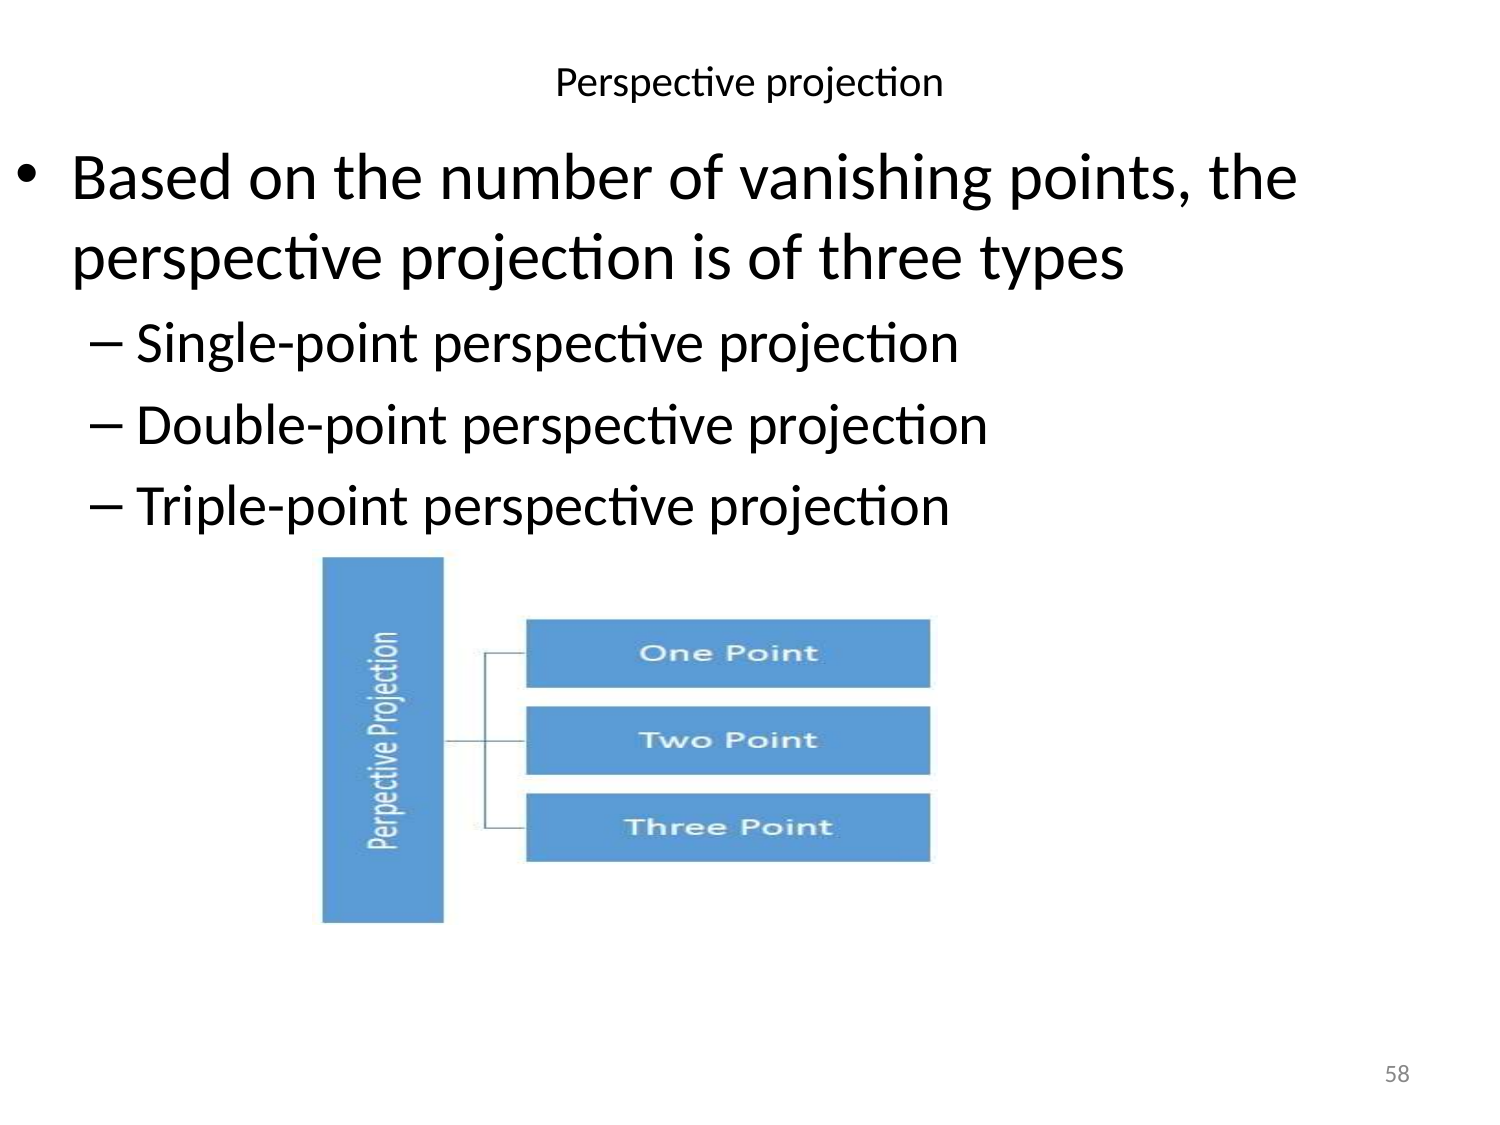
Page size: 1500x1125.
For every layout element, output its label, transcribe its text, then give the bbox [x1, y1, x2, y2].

picture [312, 549, 938, 926]
list Based on the number of vanishing points, the perspective projection is of three types Single-point perspective projection Double-point perspective projection Triple-point perspective projection [0, 125, 1350, 868]
slide_number 58 [1074, 1042, 1425, 1103]
title Perspective projection [75, 45, 1425, 113]
